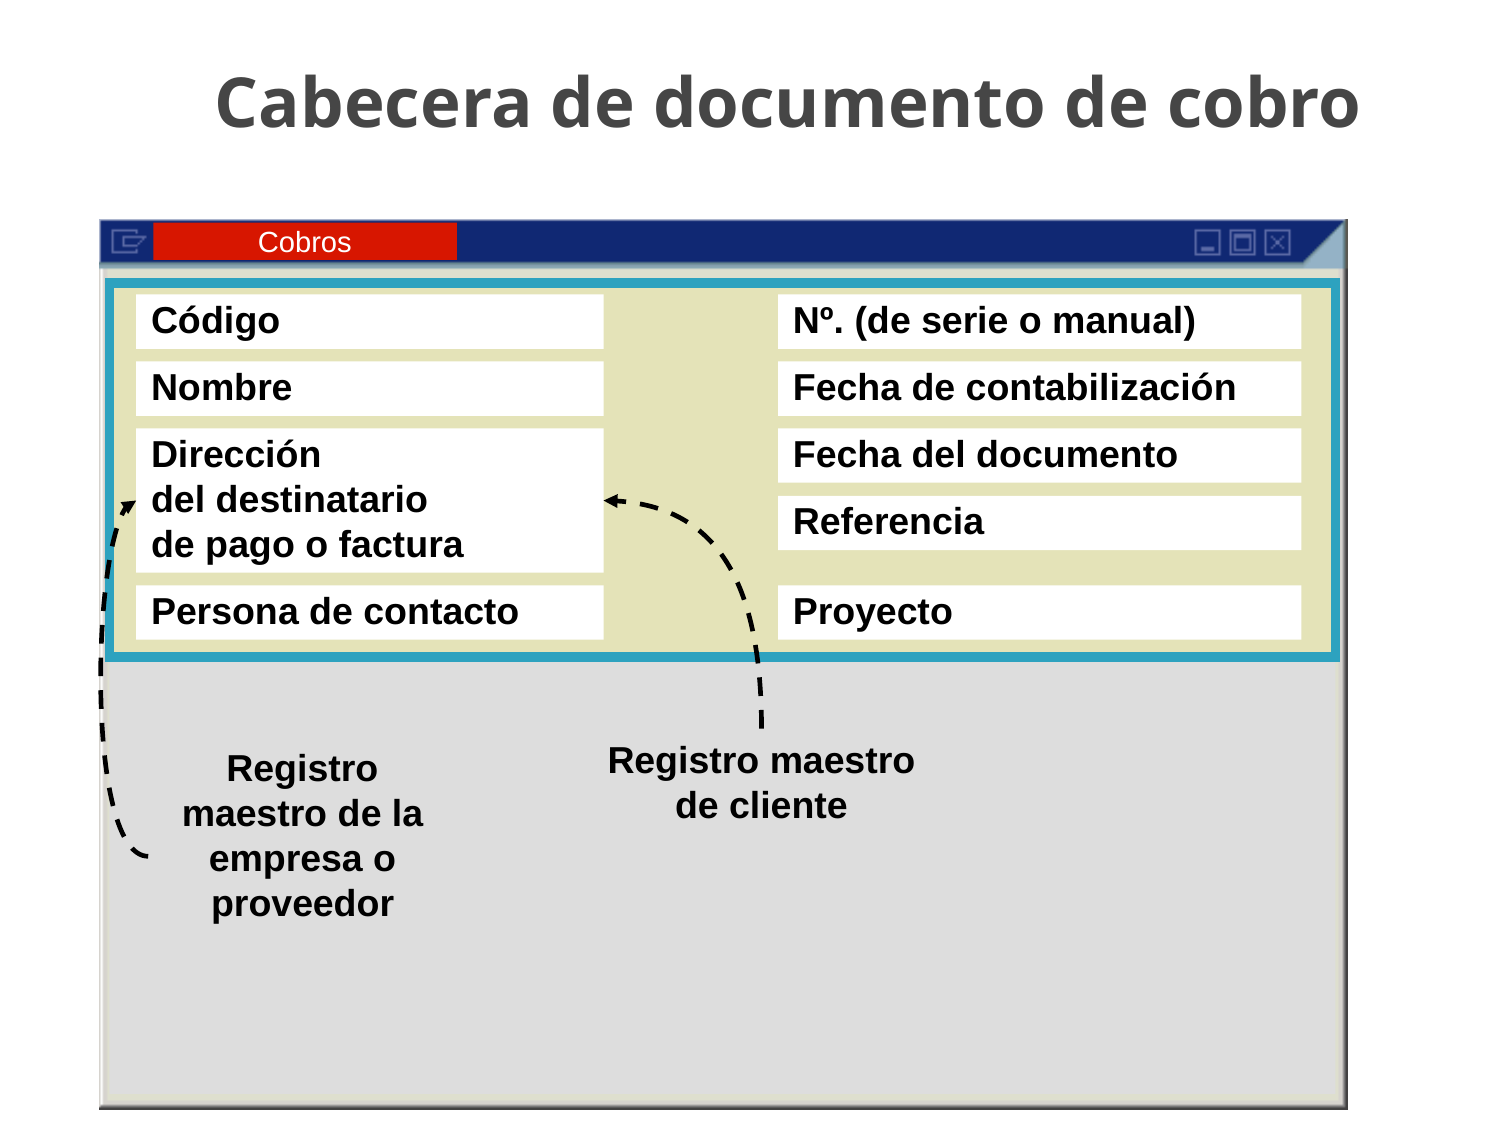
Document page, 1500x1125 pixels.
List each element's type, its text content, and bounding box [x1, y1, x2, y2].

title Cabecera de documento de cobro [23, 35, 1489, 164]
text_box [103, 222, 1345, 1107]
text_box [139, 502, 147, 856]
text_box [571, 538, 794, 691]
